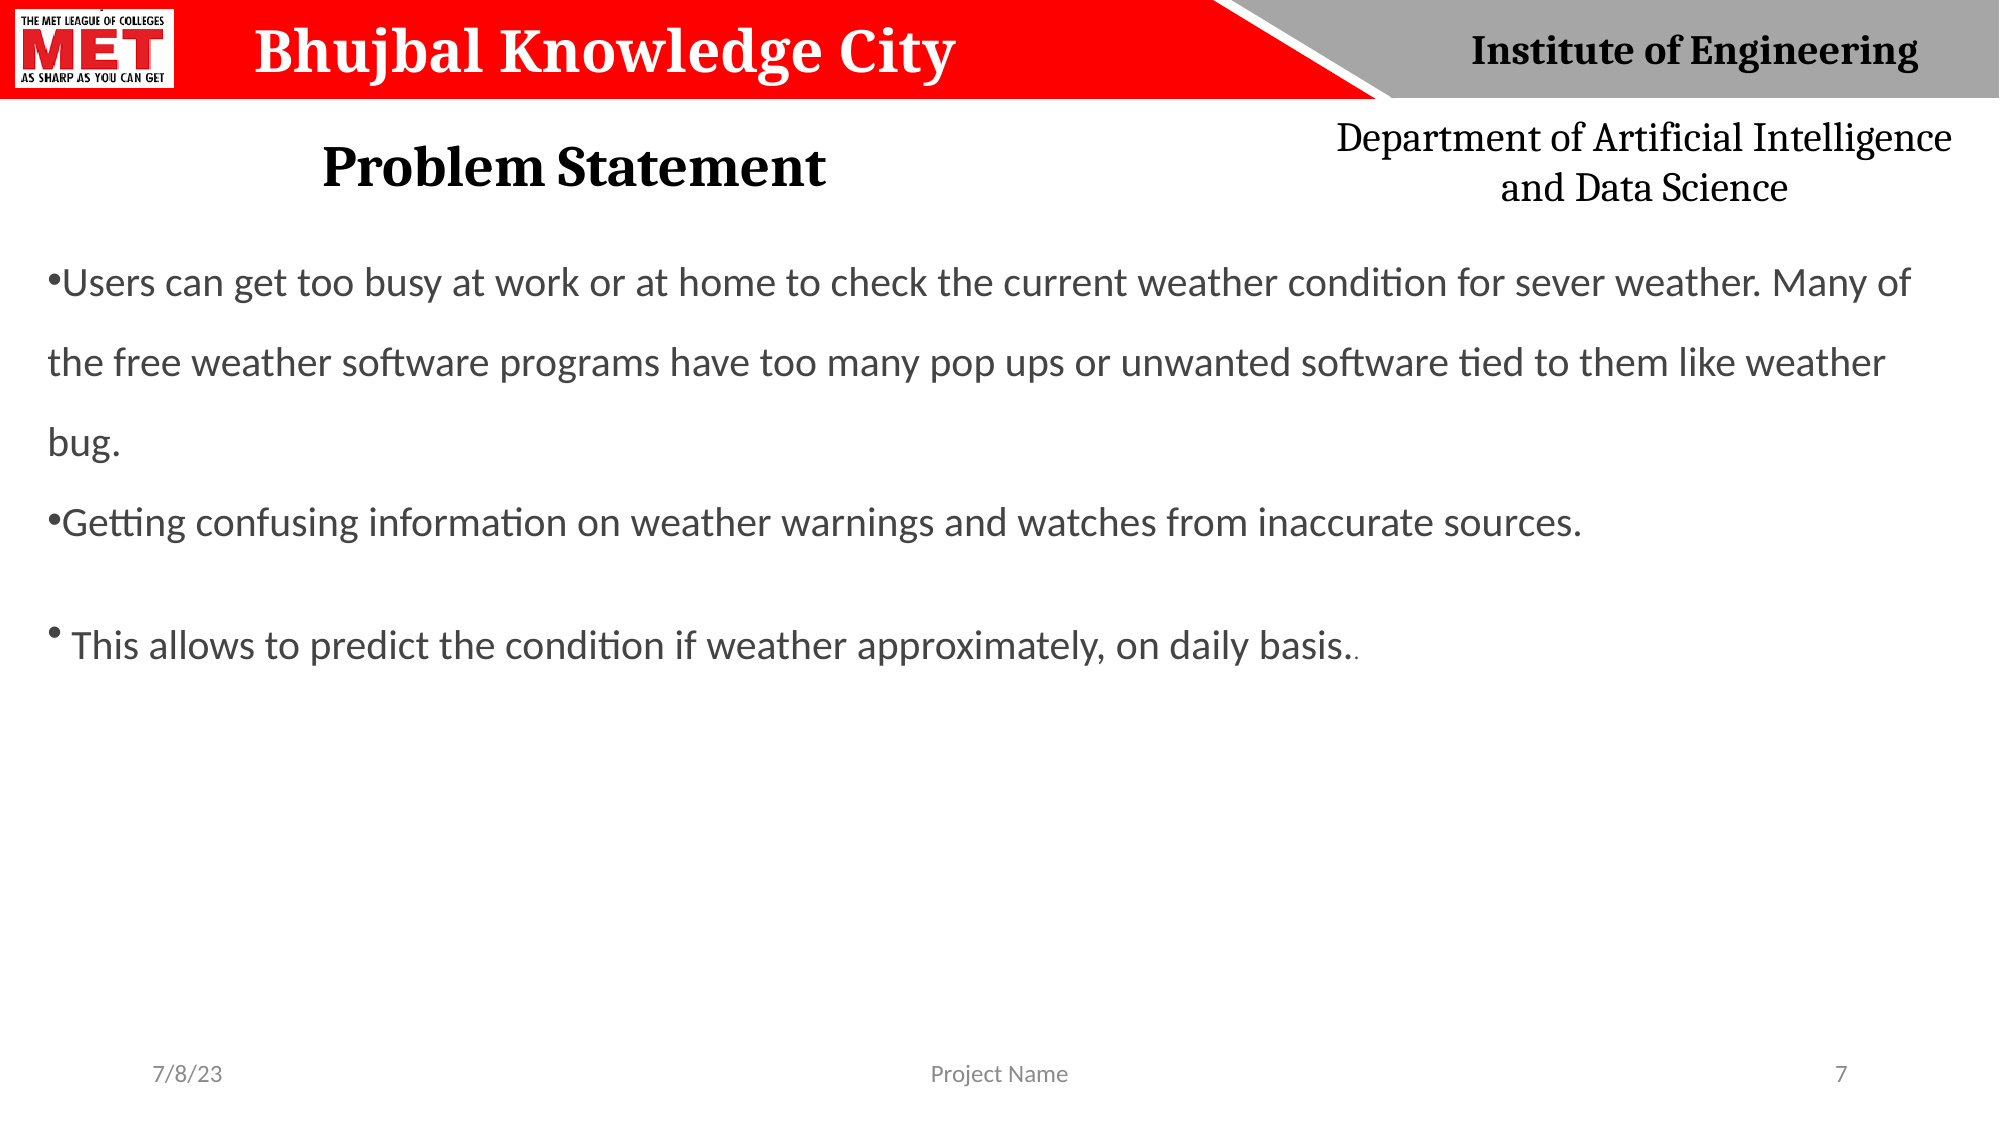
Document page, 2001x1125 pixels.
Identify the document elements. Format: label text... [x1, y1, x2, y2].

text_box [1233, 0, 1392, 97]
text_box Bhujbal Knowledge City [0, 0, 1210, 98]
text_box [1210, 0, 1372, 98]
text_box 7/8/23 [137, 1042, 588, 1103]
text_box Users can get too busy at work or at home to check the current weather condition for sever weather. Many of the free weather software programs have too many pop ups or unwanted software tied to them like weather bug. Getting confusing information on weather warnings and watches from inaccurate sources. This allows to predict the condition if weather approximately, on daily basis.. [32, 217, 1974, 1096]
picture [15, 9, 175, 89]
text_box Project Name [662, 1042, 1338, 1103]
text_box Problem Statement [8, 107, 1142, 206]
text_box 7 [1412, 1042, 1863, 1103]
text_box Institute of Engineering [1392, 0, 1998, 97]
text_box Department of Artificial Intelligence and Data Science [1291, 102, 1998, 175]
